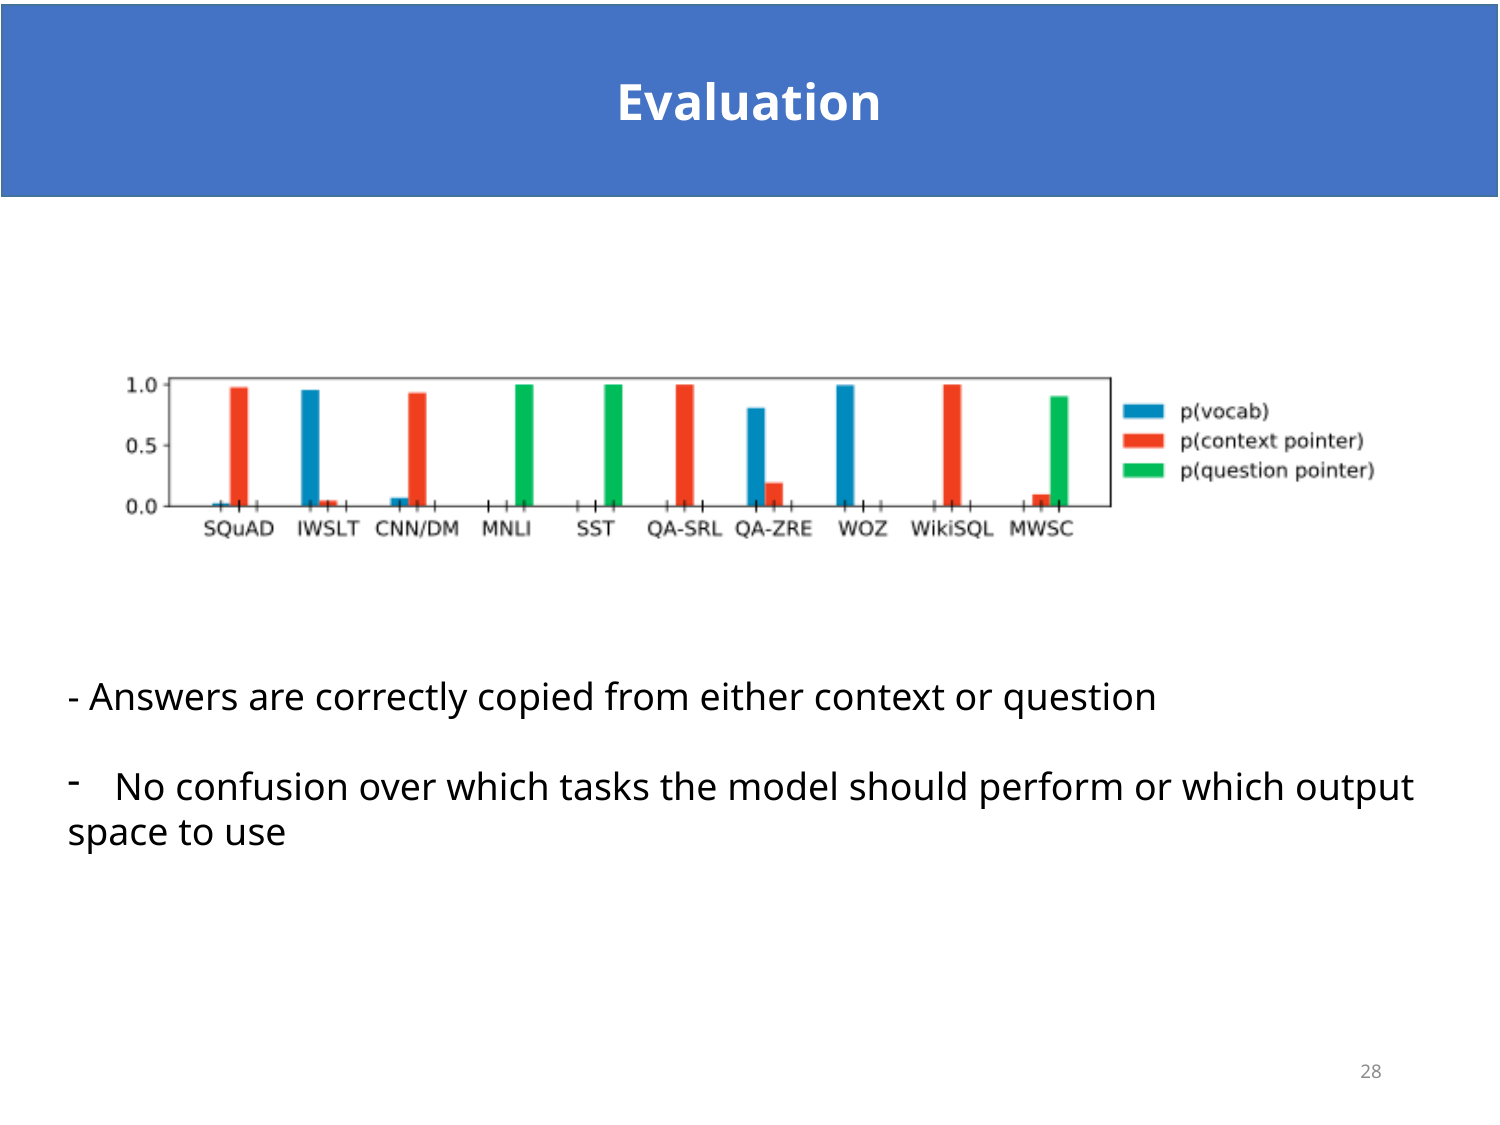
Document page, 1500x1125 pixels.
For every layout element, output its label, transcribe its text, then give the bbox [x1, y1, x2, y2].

slide_number 27 [1059, 1042, 1397, 1103]
picture [102, 317, 1402, 583]
text_box - Answers are correctly copied from either context or question No confusion over which tasks the model should perform or which output space to use [52, 665, 1441, 861]
text_box Evaluation [1, 4, 1498, 197]
